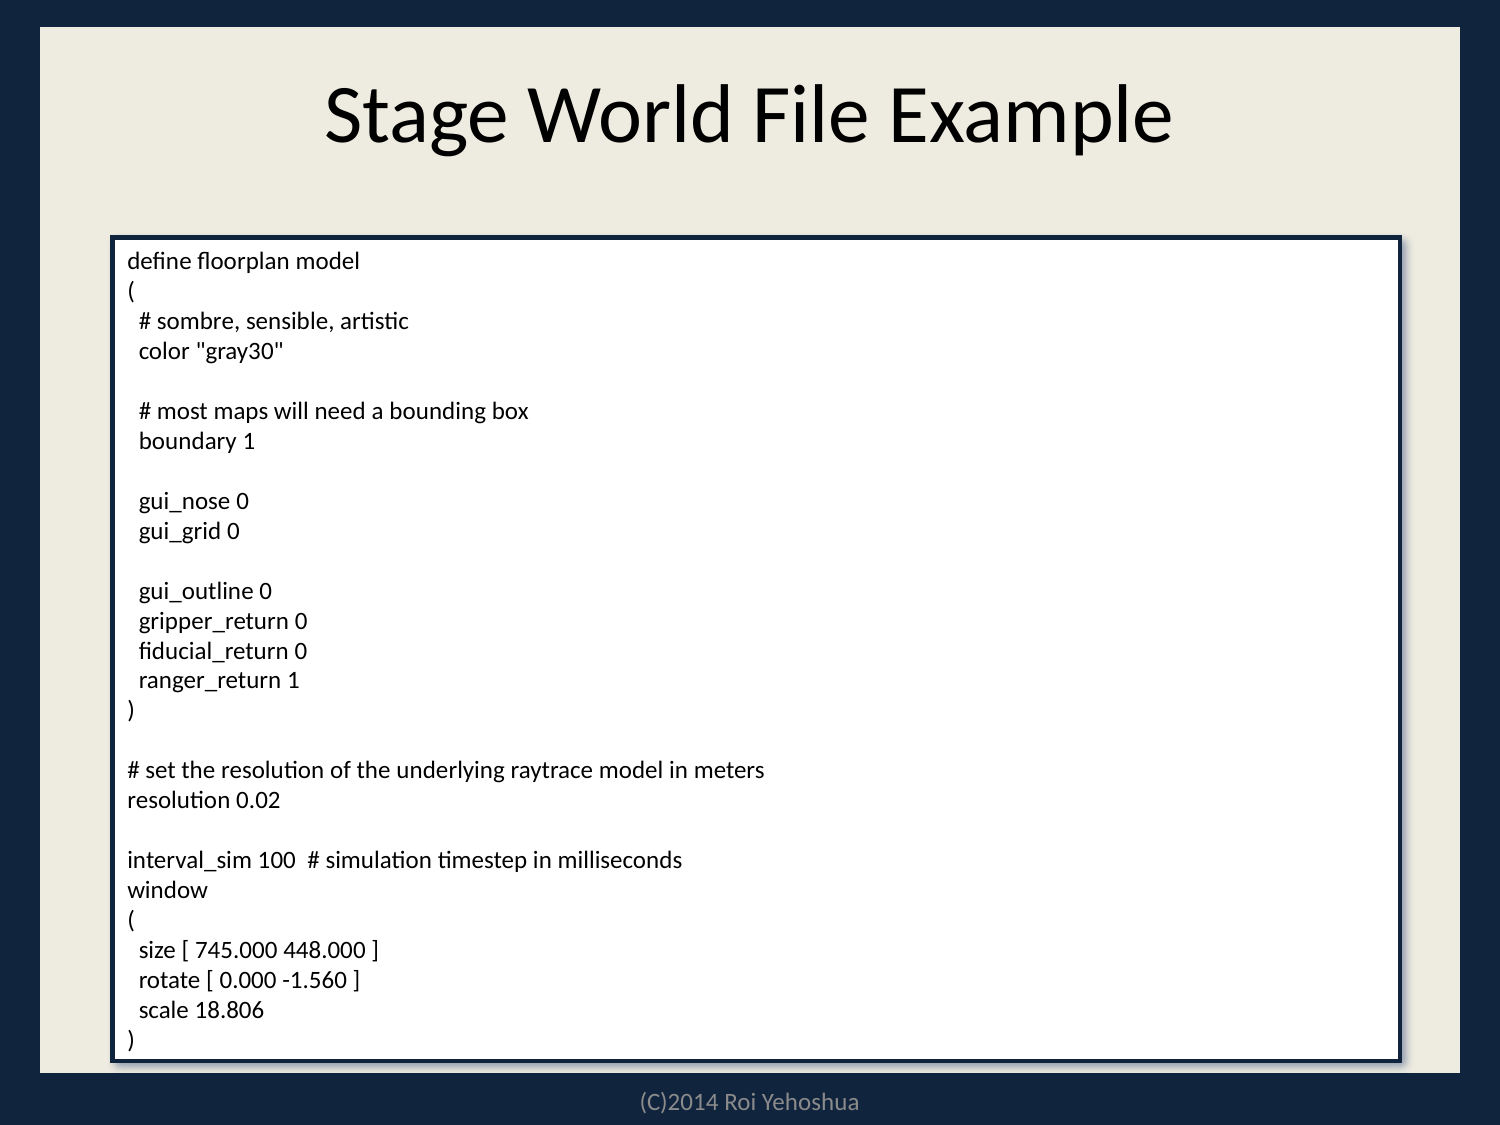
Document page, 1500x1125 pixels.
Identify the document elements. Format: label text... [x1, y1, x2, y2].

title Stage World File Example [37, 31, 1463, 188]
footer (C)2014 Roi Yehoshua [512, 1074, 988, 1125]
text_box define floorplan model ( # sombre, sensible, artistic color "gray30" # most maps will need a bounding box boundary 1 gui_nose 0 gui_grid 0 gui_outline 0 gripper_return 0 fiducial_return 0 ranger_return 1 ) # set the resolution of the underlying raytrace model in meters resolution 0.02 interval_sim 100 # simulation timestep in milliseconds window ( size [ 745.000 448.000 ] rotate [ 0.000 -1.560 ] scale 18.806 ) [112, 237, 1400, 1061]
